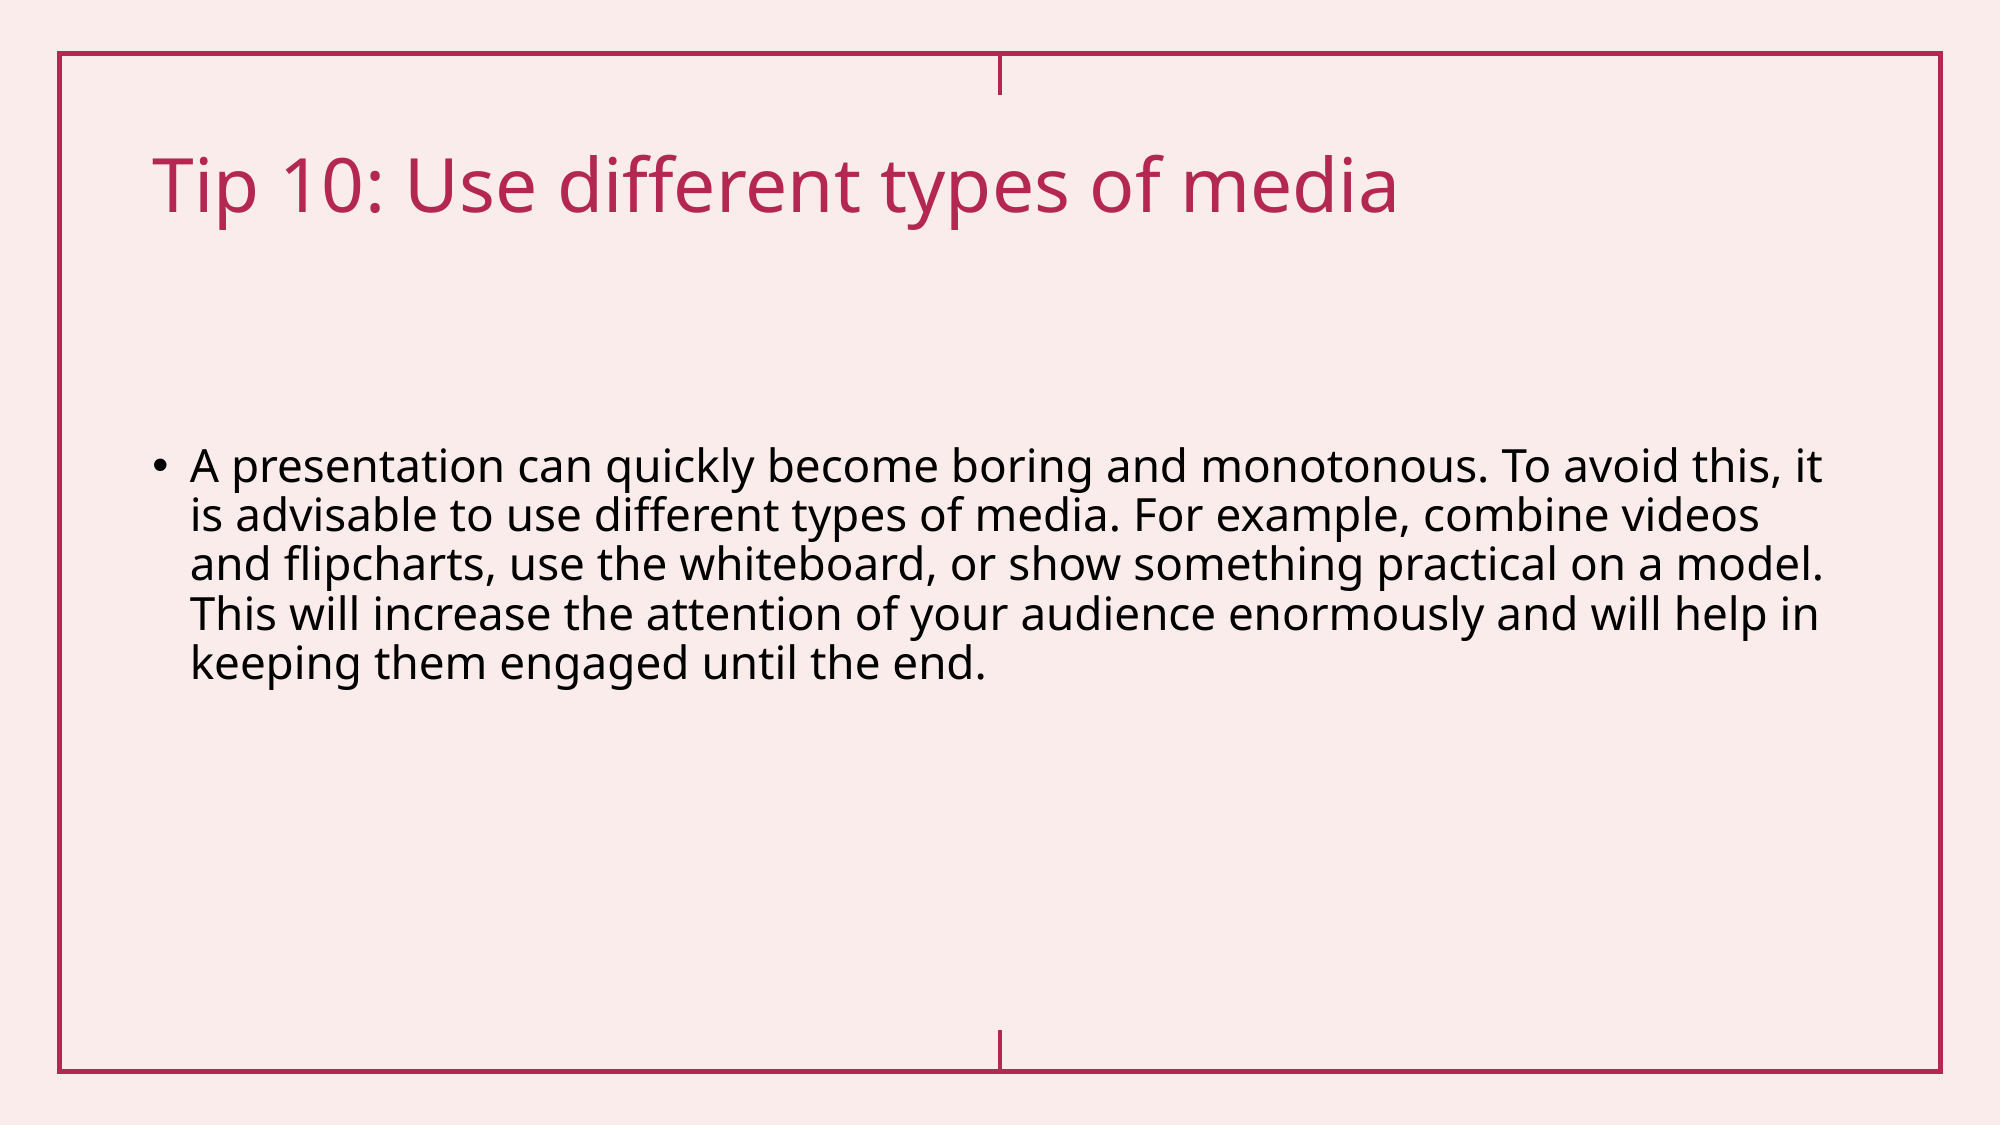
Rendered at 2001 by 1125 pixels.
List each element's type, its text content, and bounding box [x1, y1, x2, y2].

title Tip 10: Use different types of media [137, 139, 1863, 366]
list A presentation can quickly become boring and monotonous. To avoid this, it is advisable to use different types of media. For example, combine videos and flipcharts, use the whiteboard, or show something practical on a model. This will increase the attention of your audience enormously and will help in keeping them engaged until the end. [137, 435, 1863, 1004]
